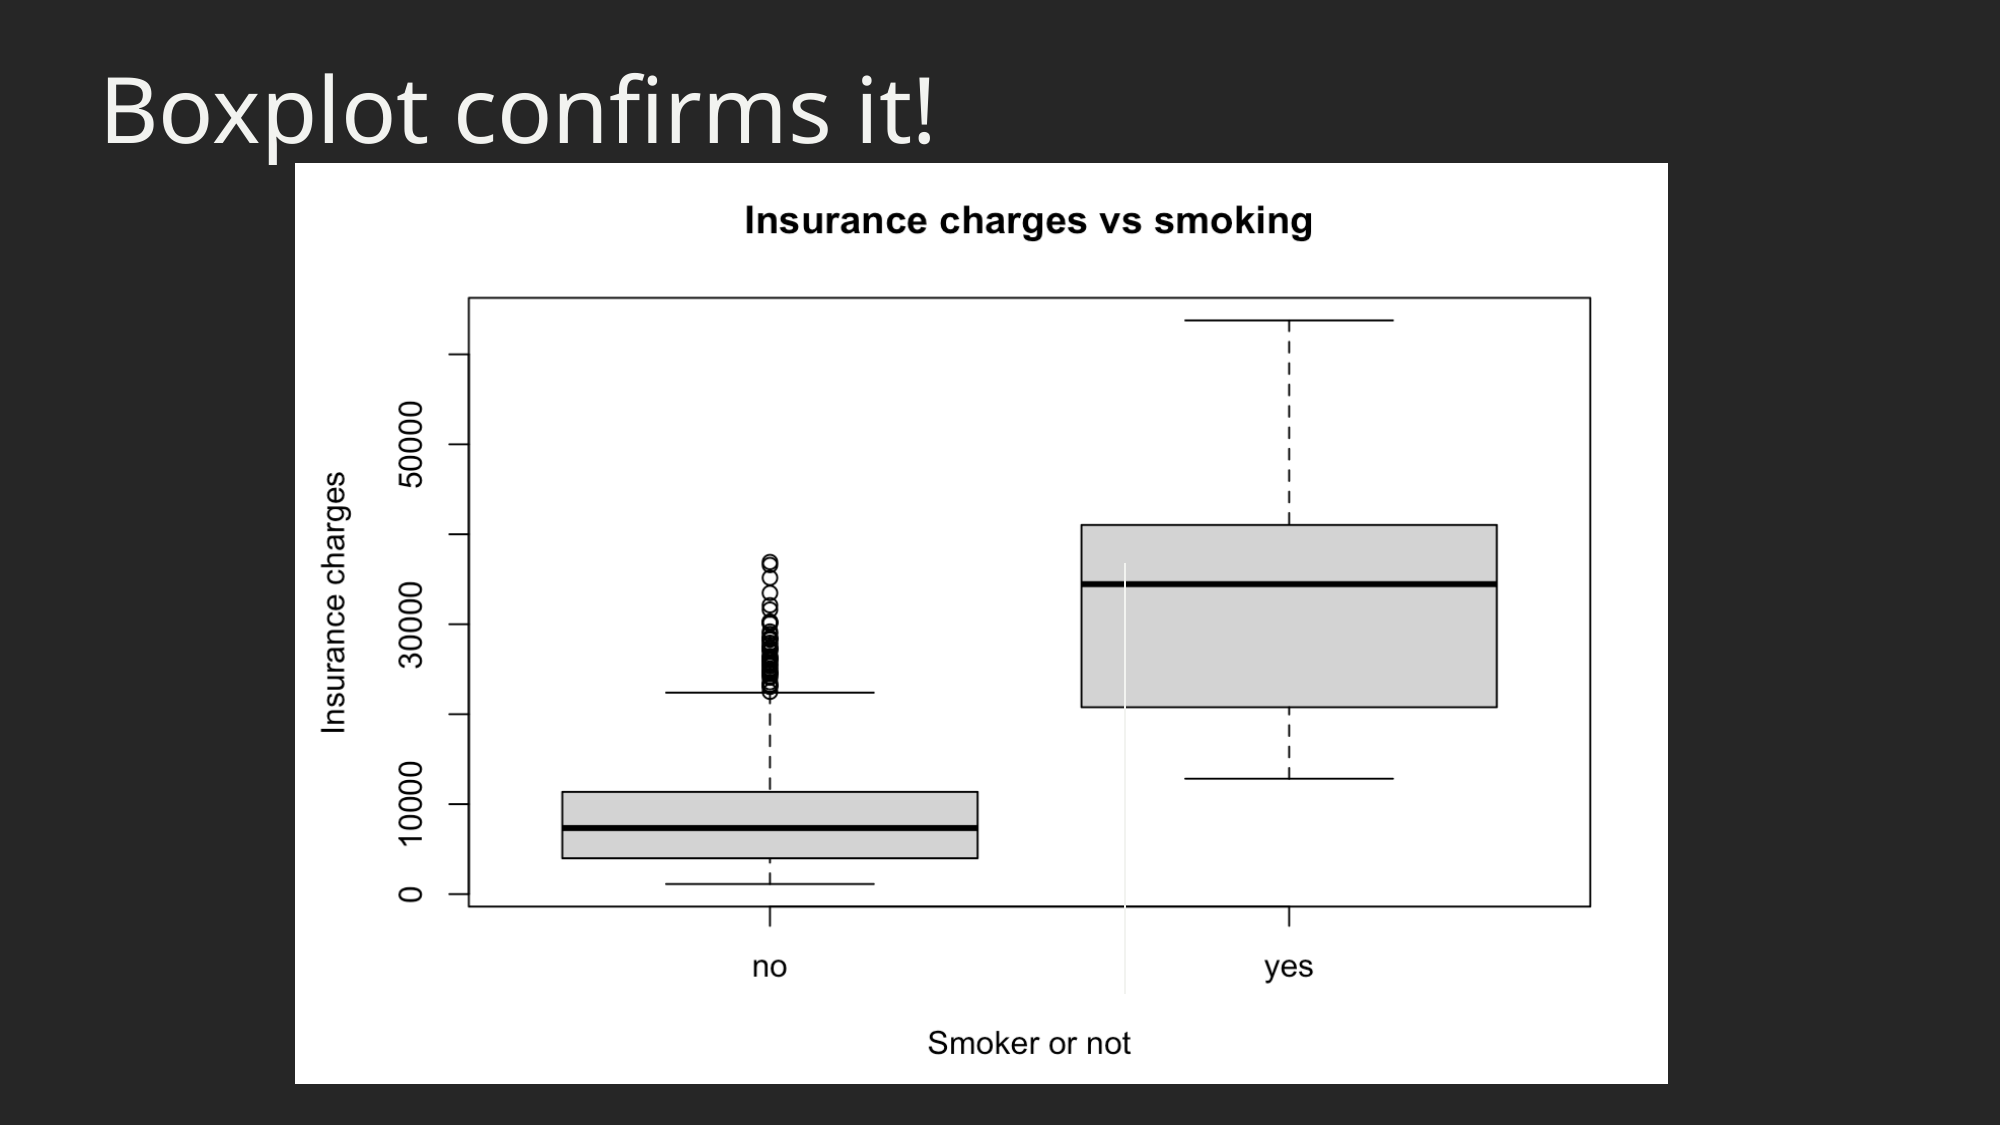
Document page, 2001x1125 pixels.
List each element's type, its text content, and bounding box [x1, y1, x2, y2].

picture [295, 163, 1668, 1084]
text_box [0, 0, 2000, 1125]
title Boxplot confirms it! [84, 41, 1231, 170]
